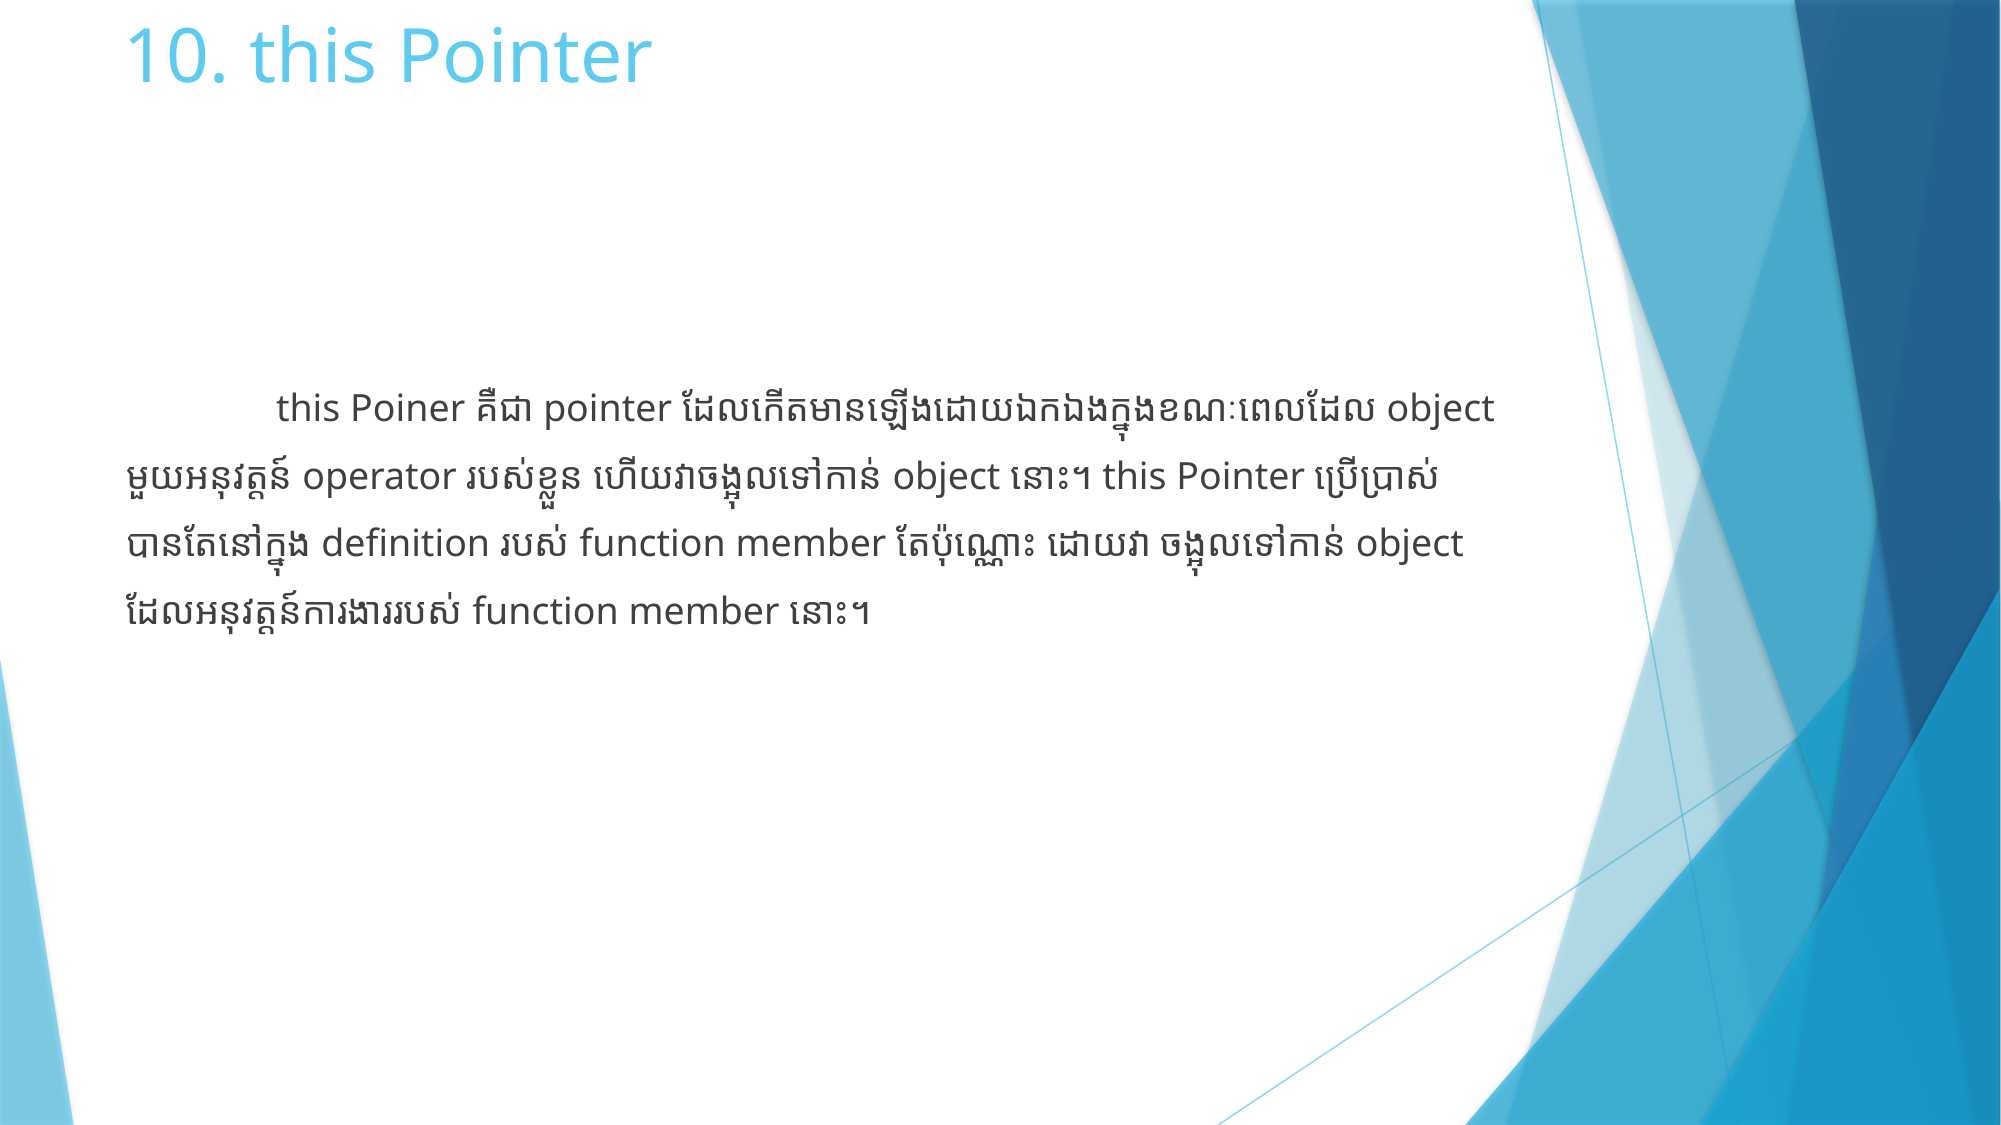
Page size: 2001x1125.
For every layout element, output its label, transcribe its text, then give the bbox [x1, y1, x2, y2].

title 10. this Pointer [108, 0, 1520, 217]
list this Poiner គឺជា pointer ដែលកើតមានឡើងដោយឯកឯងក្នុងខណៈពេលដែល object មួយអនុវត្តន៍ operator របស់ខ្លួន ហើយវាចង្អុលទៅកាន់ object នោះ។ this Pointer ប្រើប្រាស់បានតែនៅក្នុង definition របស់ function member តែប៉ុណ្ណោះ ដោយវា ចង្អុលទៅកាន់ object ដែលអនុវត្តន៍ការងាររបស់ function member នោះ។ [111, 354, 1522, 992]
